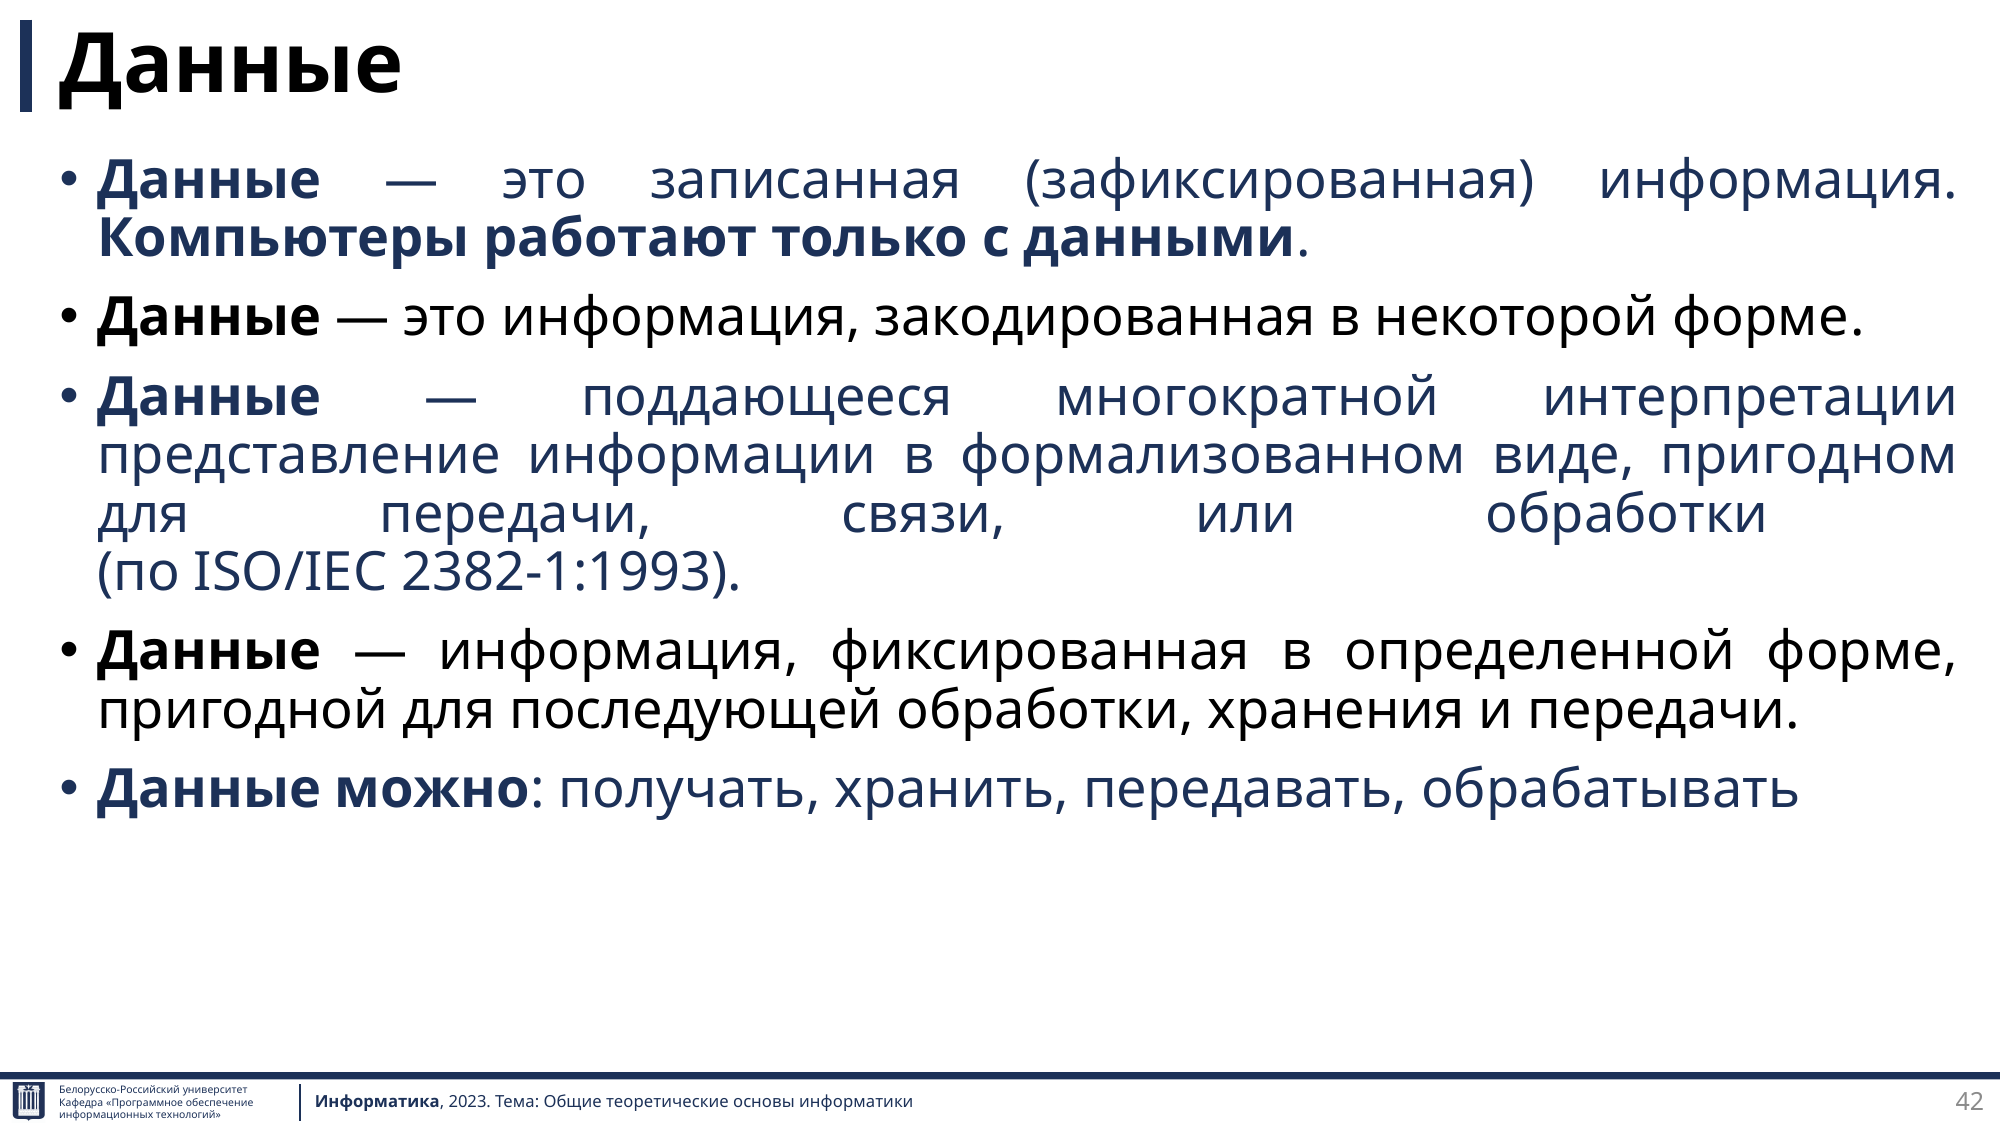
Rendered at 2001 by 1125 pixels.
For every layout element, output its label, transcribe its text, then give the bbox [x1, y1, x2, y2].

picture [11, 1081, 46, 1123]
slide_number 42 [1862, 1079, 2000, 1125]
list Данные — это записанная (зафиксированная) информация. Компьютеры работают только с данными. Данные — это информация, закодированная в некоторой форме. Данные — поддающееся многократной интерпретации представление информации в формализованном виде, пригодном для передачи, связи, или обработки (по ISO/IEC 2382-1:1993). Данные — информация, фиксированная в определенной форме, пригодной для последующей обработки, хранения и передачи. Данные можно: получать, хранить, передавать, обрабатывать [44, 143, 1975, 1055]
title Данные [44, 19, 1975, 112]
